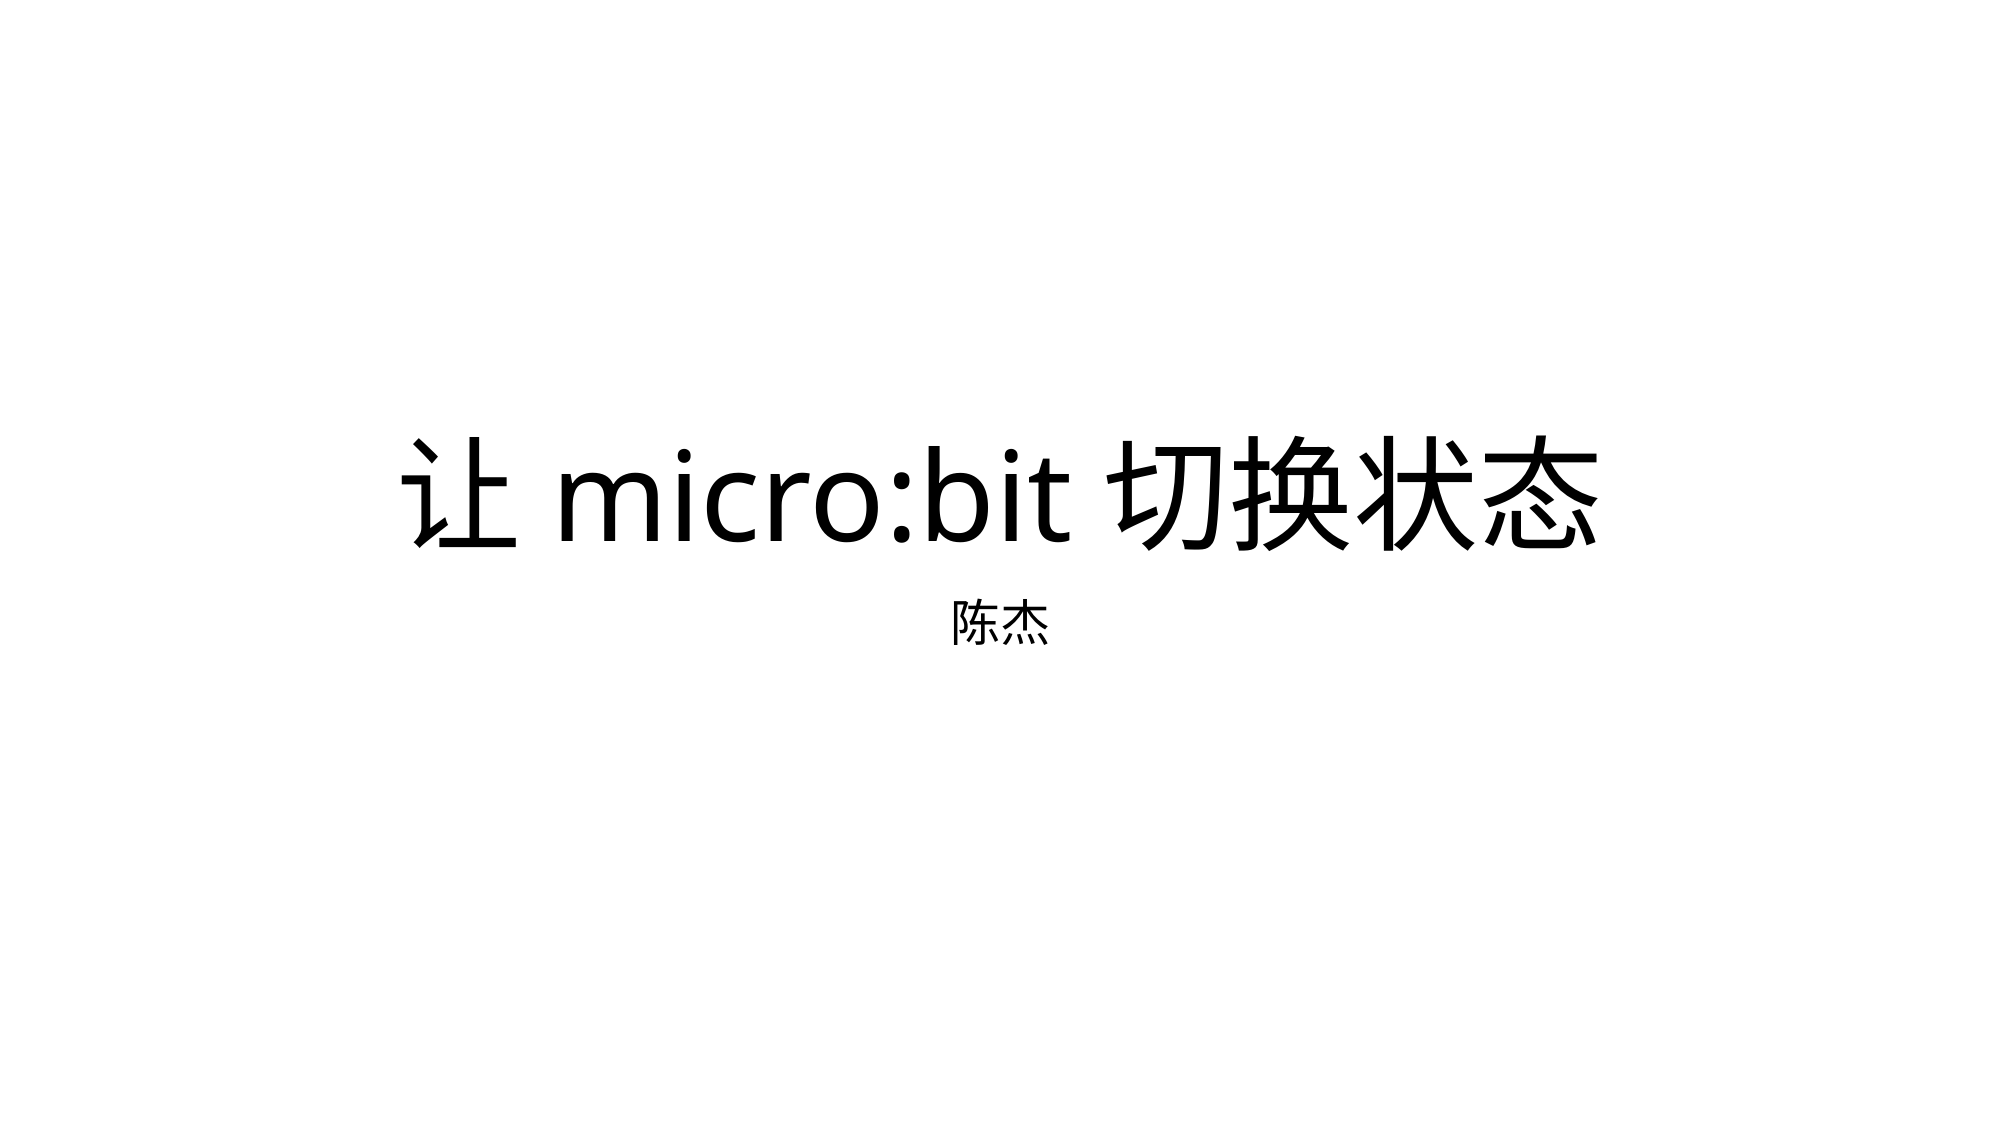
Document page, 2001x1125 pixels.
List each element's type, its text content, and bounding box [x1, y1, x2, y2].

subtitle 陈杰 [249, 590, 1750, 863]
title 让micro:bit切换状态 [249, 184, 1750, 576]
